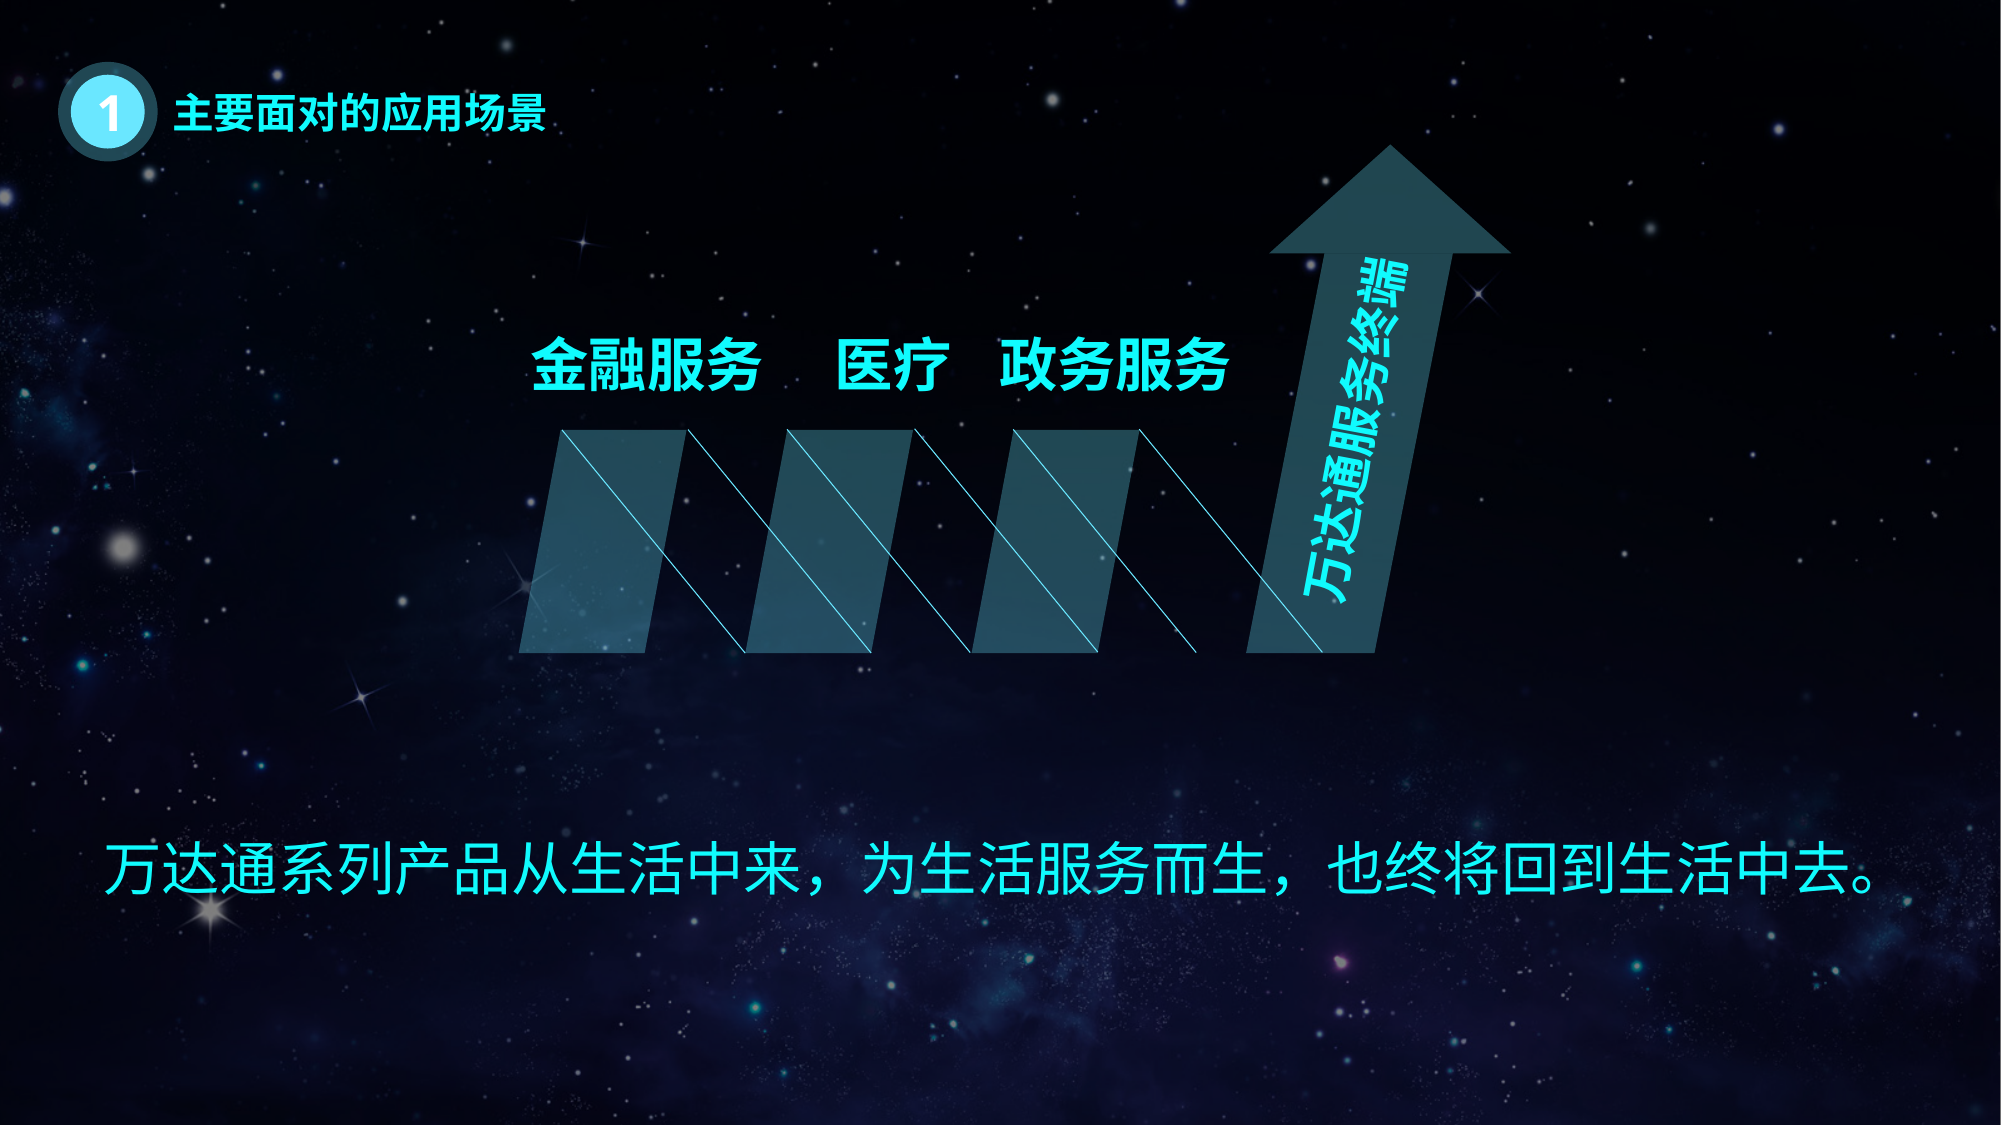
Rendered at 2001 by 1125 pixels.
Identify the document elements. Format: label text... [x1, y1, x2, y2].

text_box 金融服务 [518, 322, 776, 404]
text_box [562, 429, 872, 654]
text_box 医疗 [793, 322, 961, 404]
text_box [517, 428, 688, 655]
text_box 主要面对的应用场景 [158, 78, 1017, 144]
text_box 政务服务 [961, 322, 1271, 404]
text_box [1266, 142, 1515, 255]
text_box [786, 428, 1098, 653]
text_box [1013, 429, 1323, 653]
text_box [1244, 255, 1454, 655]
text_box 万达通系列产品从生活中来，为生活服务而生，也终将回到生活中去。 [58, 791, 1954, 908]
picture [0, 0, 2001, 1125]
text_box 万达通服务终端 [1317, 216, 1428, 643]
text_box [58, 61, 158, 162]
